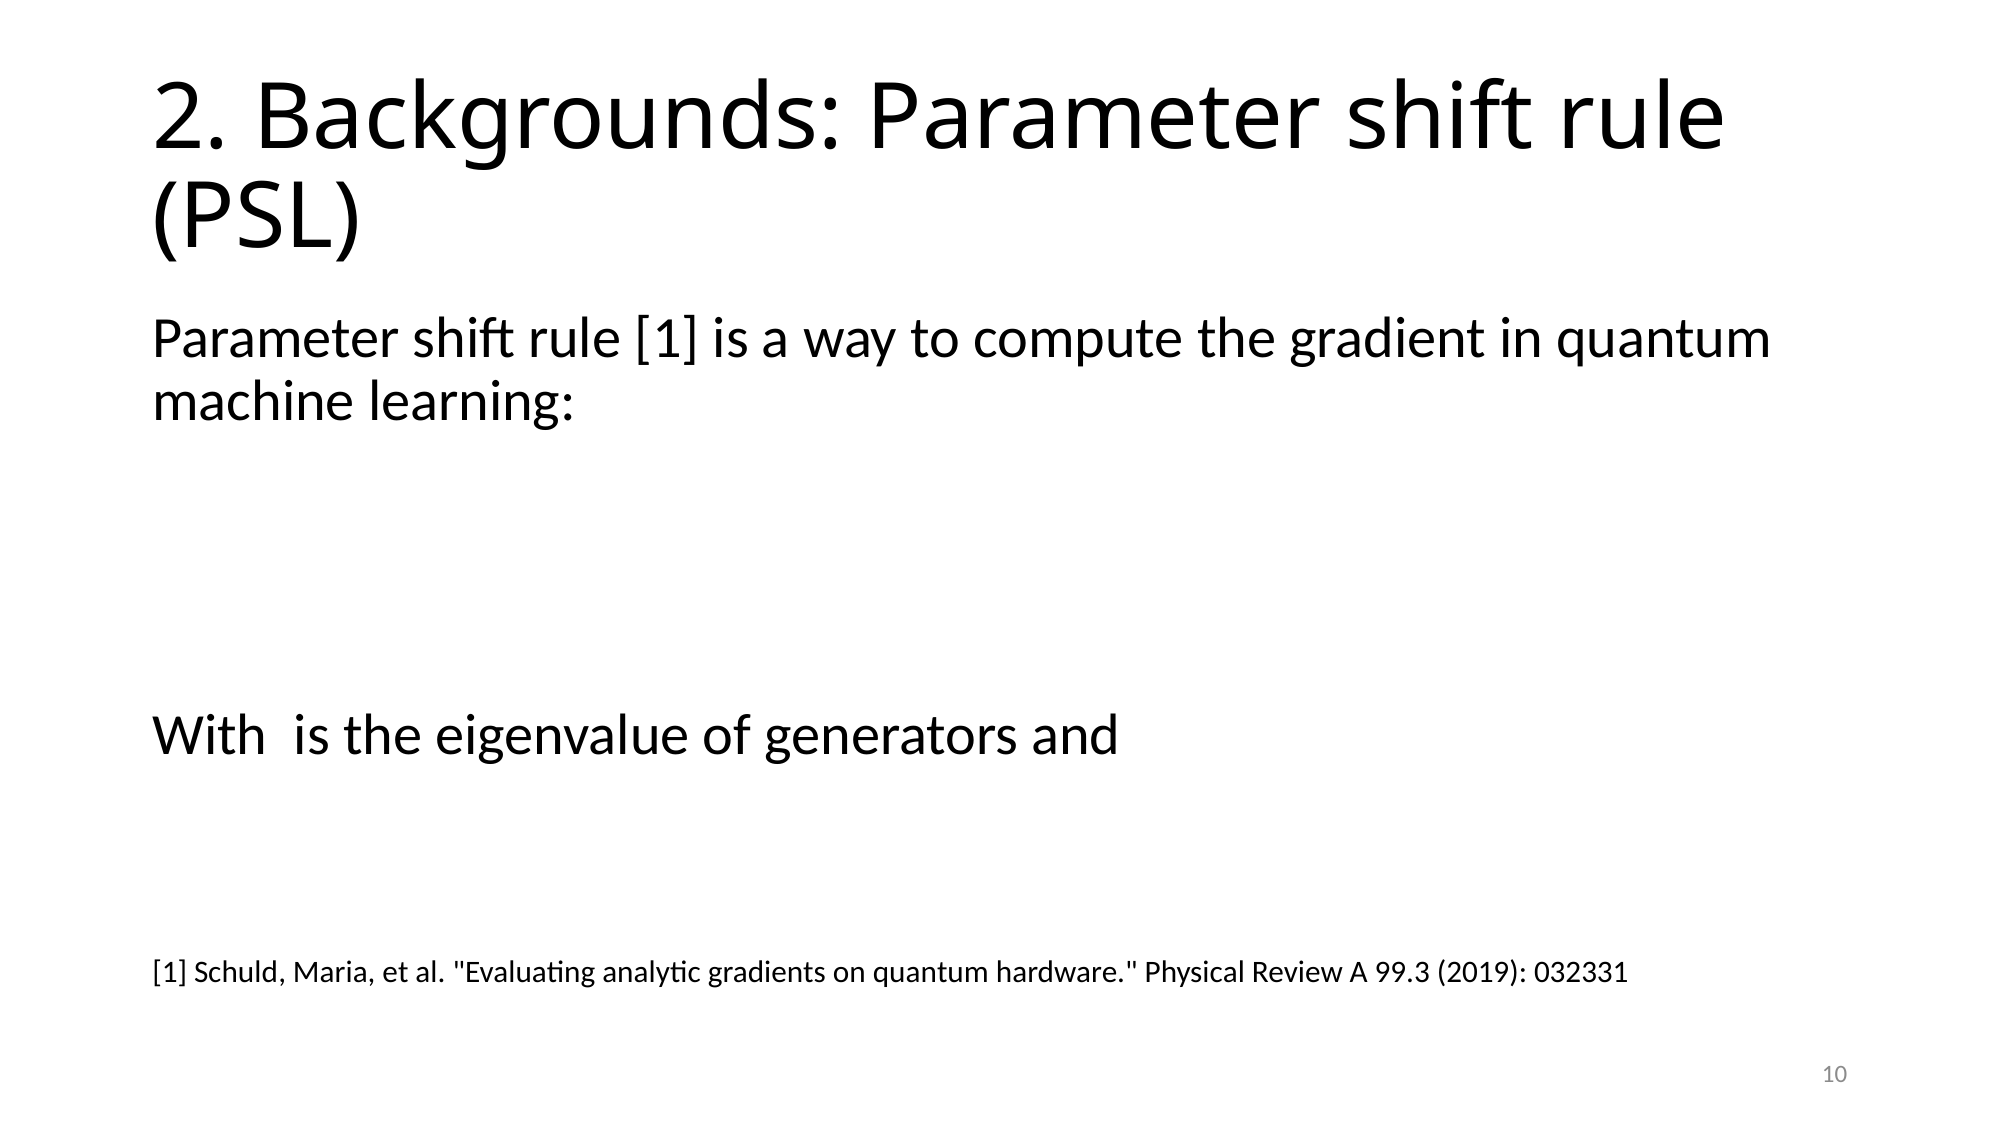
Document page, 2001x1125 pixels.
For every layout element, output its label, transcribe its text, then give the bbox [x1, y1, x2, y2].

slide_number 10 [1412, 1042, 1863, 1103]
title 2. Backgrounds: Parameter shift rule (PSL) [137, 59, 1863, 278]
